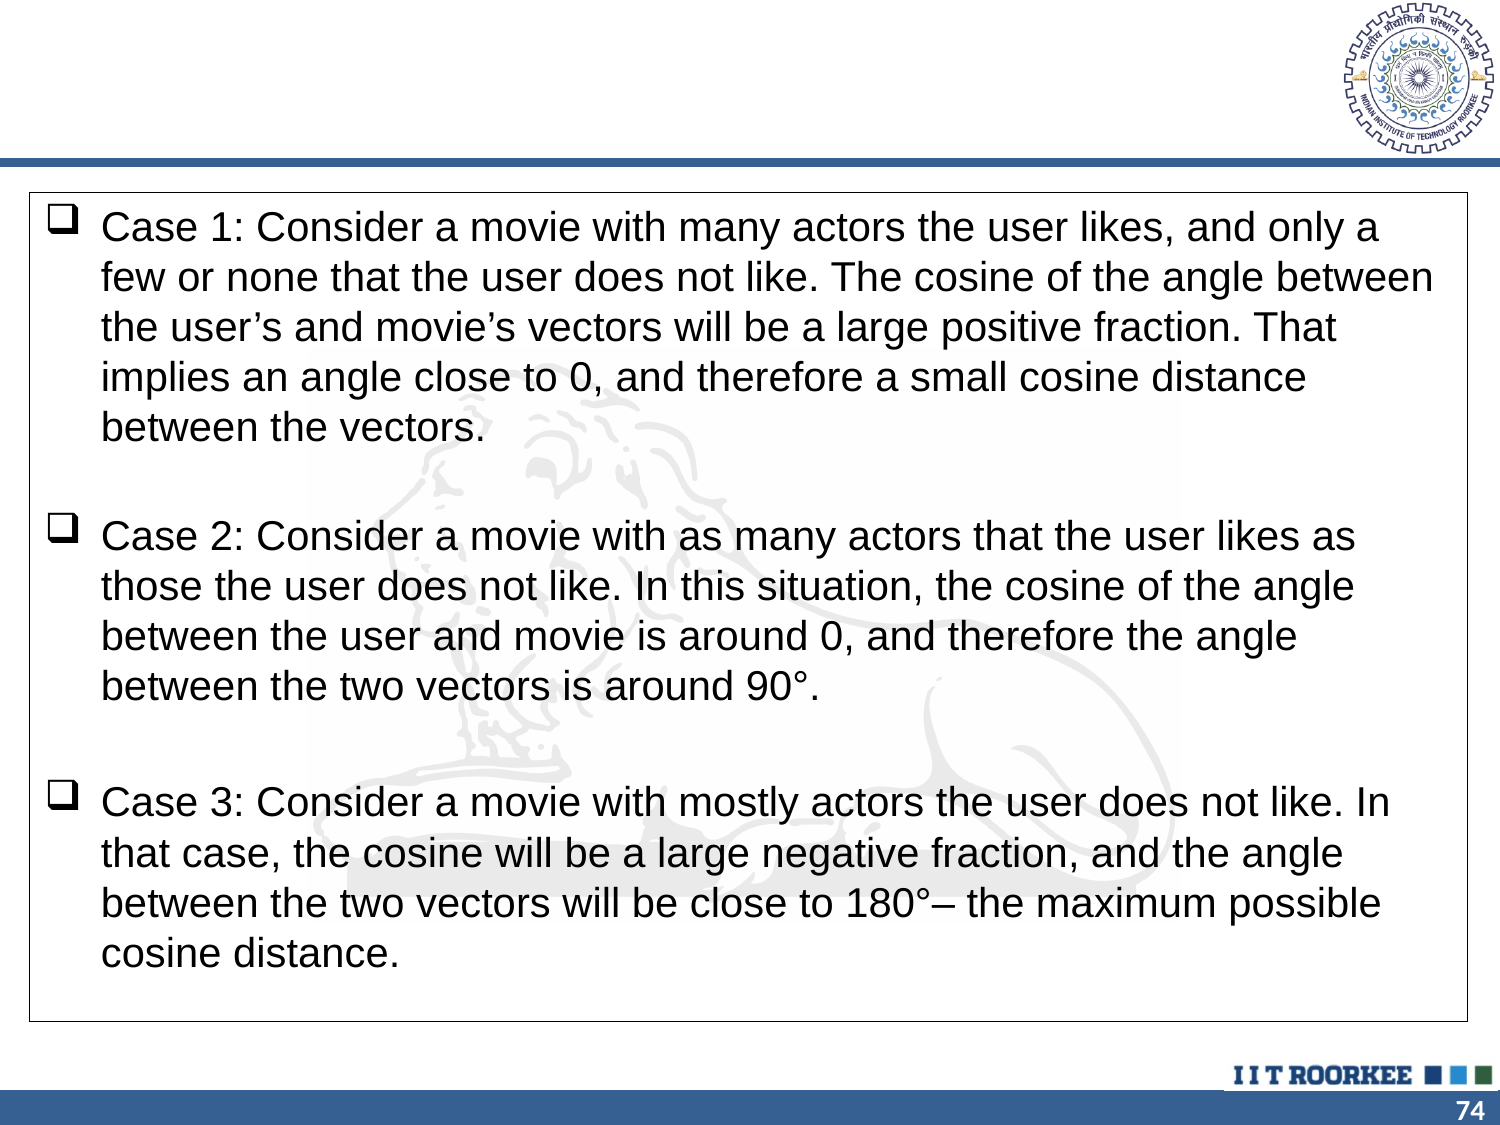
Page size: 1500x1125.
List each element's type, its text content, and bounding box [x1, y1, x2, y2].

picture [1339, 0, 1500, 158]
list Case 1: Consider a movie with many actors the user likes, and only a few or none that the user does not like. The cosine of the angle between the user’s and movie’s vectors will be a large positive fraction. That implies an angle close to 0, and therefore a small cosine distance between the vectors. Case 2: Consider a movie with as many actors that the user likes as those the user does not like. In this situation, the cosine of the angle between the user and movie is around 0, and therefore the angle between the two vectors is around 90°. Case 3: Consider a movie with mostly actors the user does not like. In that case, the cosine will be a large negative fraction, and the angle between the two vectors will be close to 180°– the maximum possible cosine distance. [29, 192, 1468, 1022]
picture [1224, 1057, 1498, 1091]
